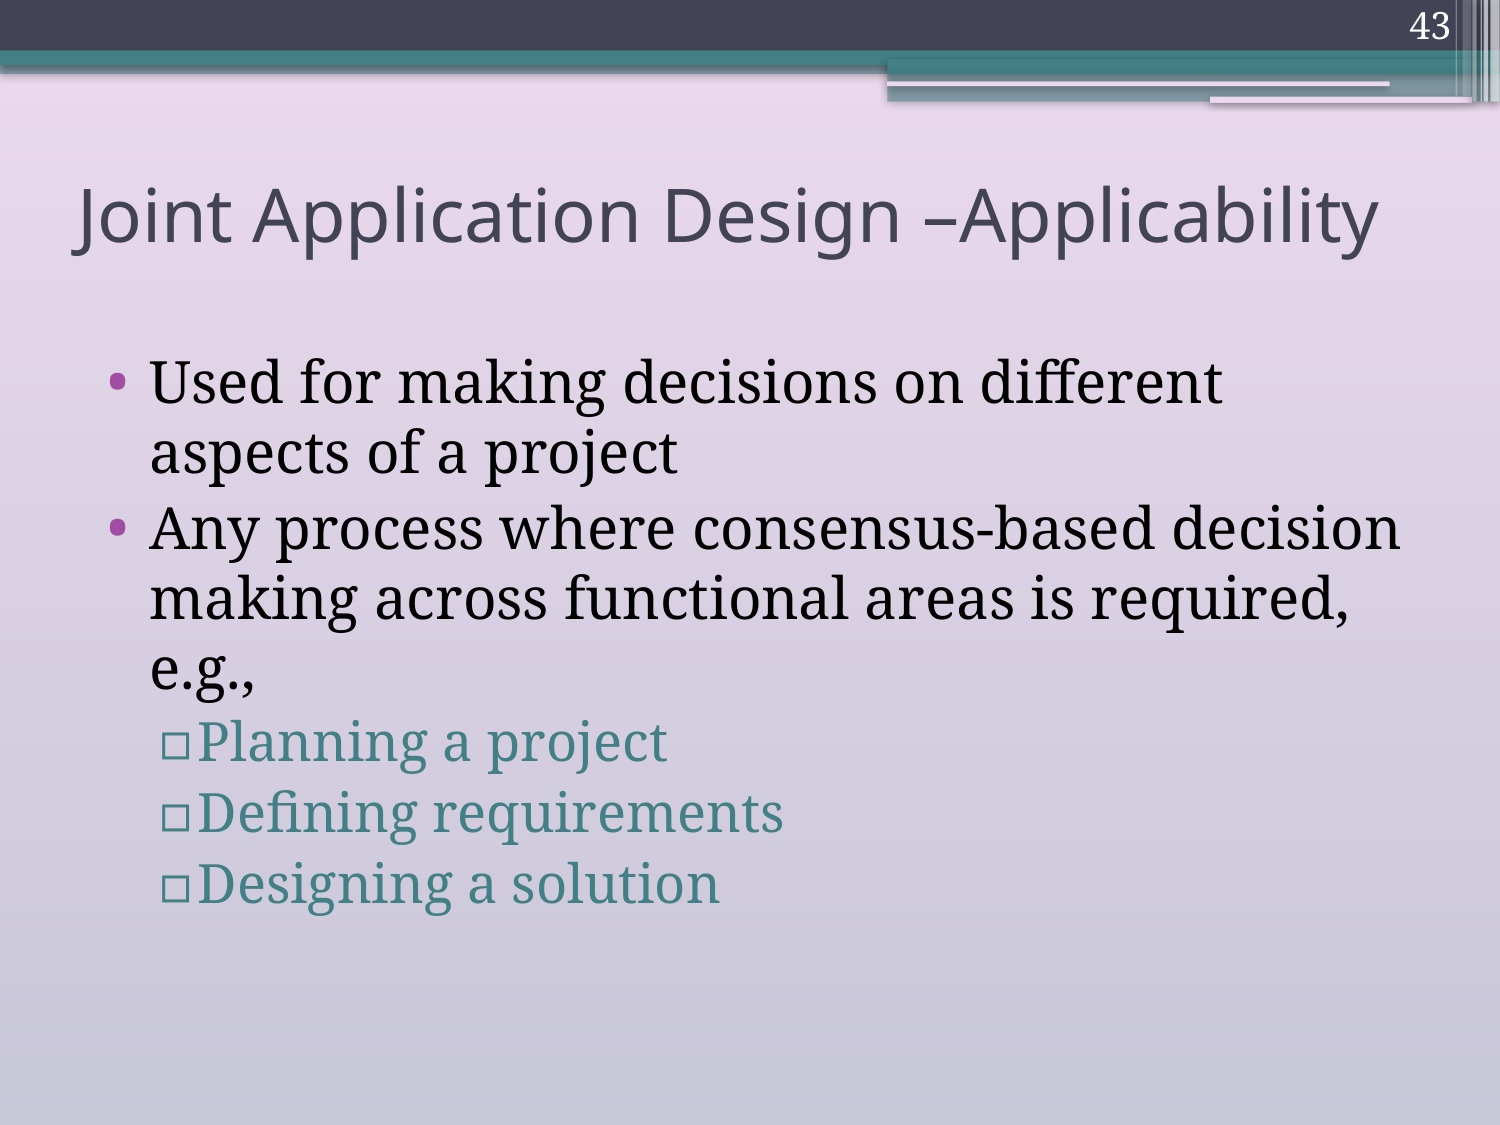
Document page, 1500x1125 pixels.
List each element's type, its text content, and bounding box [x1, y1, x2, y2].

list Used for making decisions on different aspects of a project Any process where consensus-based decision making across functional areas is required, e.g., Planning a project Defining requirements Designing a solution [75, 337, 1425, 1079]
slide_number 43 [1341, 0, 1466, 61]
title Joint Application Design –Applicability [62, 125, 1413, 300]
